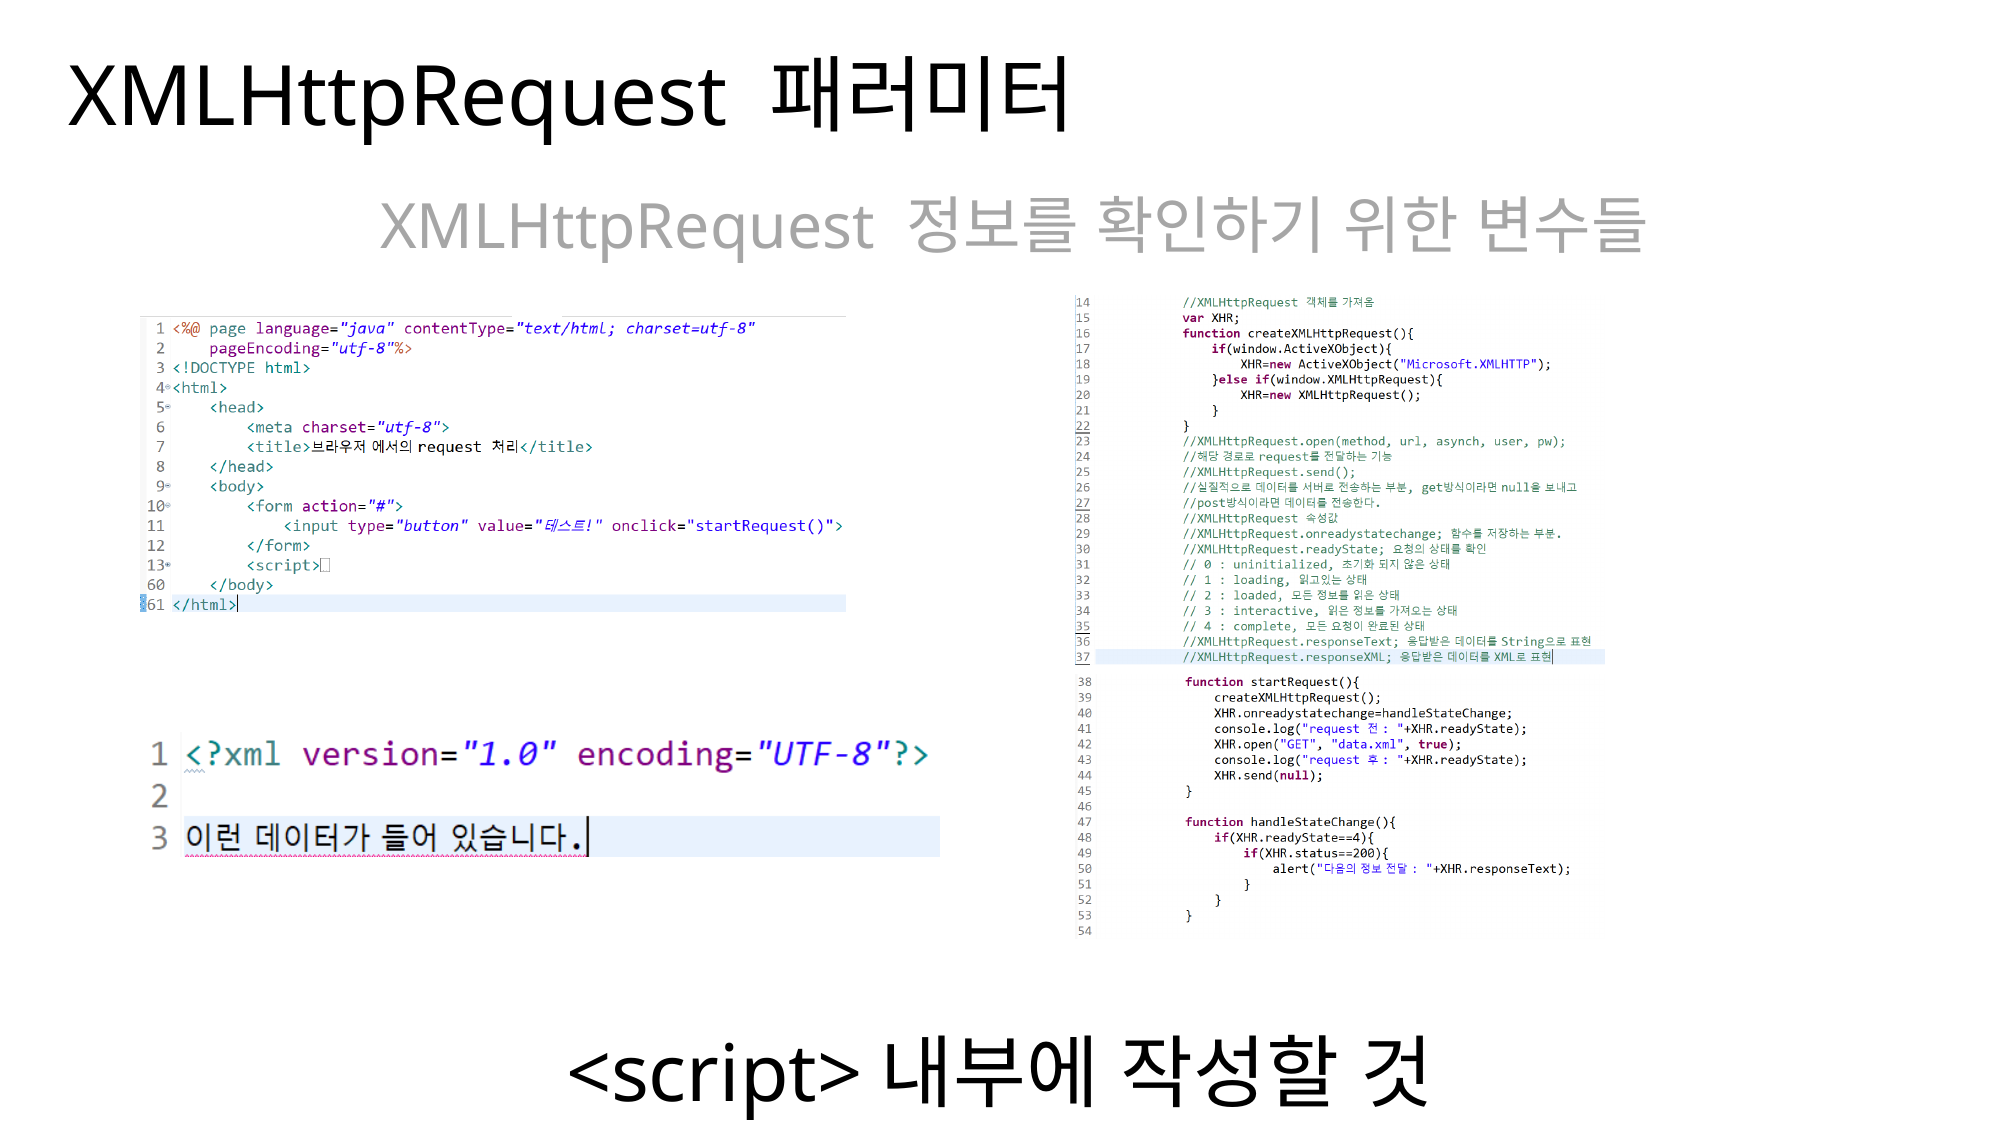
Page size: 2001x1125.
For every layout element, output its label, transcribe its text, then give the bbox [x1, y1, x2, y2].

text_box <script>내부에 작성할 것 [110, 1014, 1890, 1125]
picture [1075, 295, 1605, 665]
picture [1075, 674, 1605, 939]
text_box XMLHttpRequest 정보를 확인하기 위한 변수들 [139, 168, 1890, 279]
picture [139, 316, 846, 612]
picture [139, 732, 940, 857]
title XMLHttpRequest 패러미터 [24, 19, 1120, 152]
